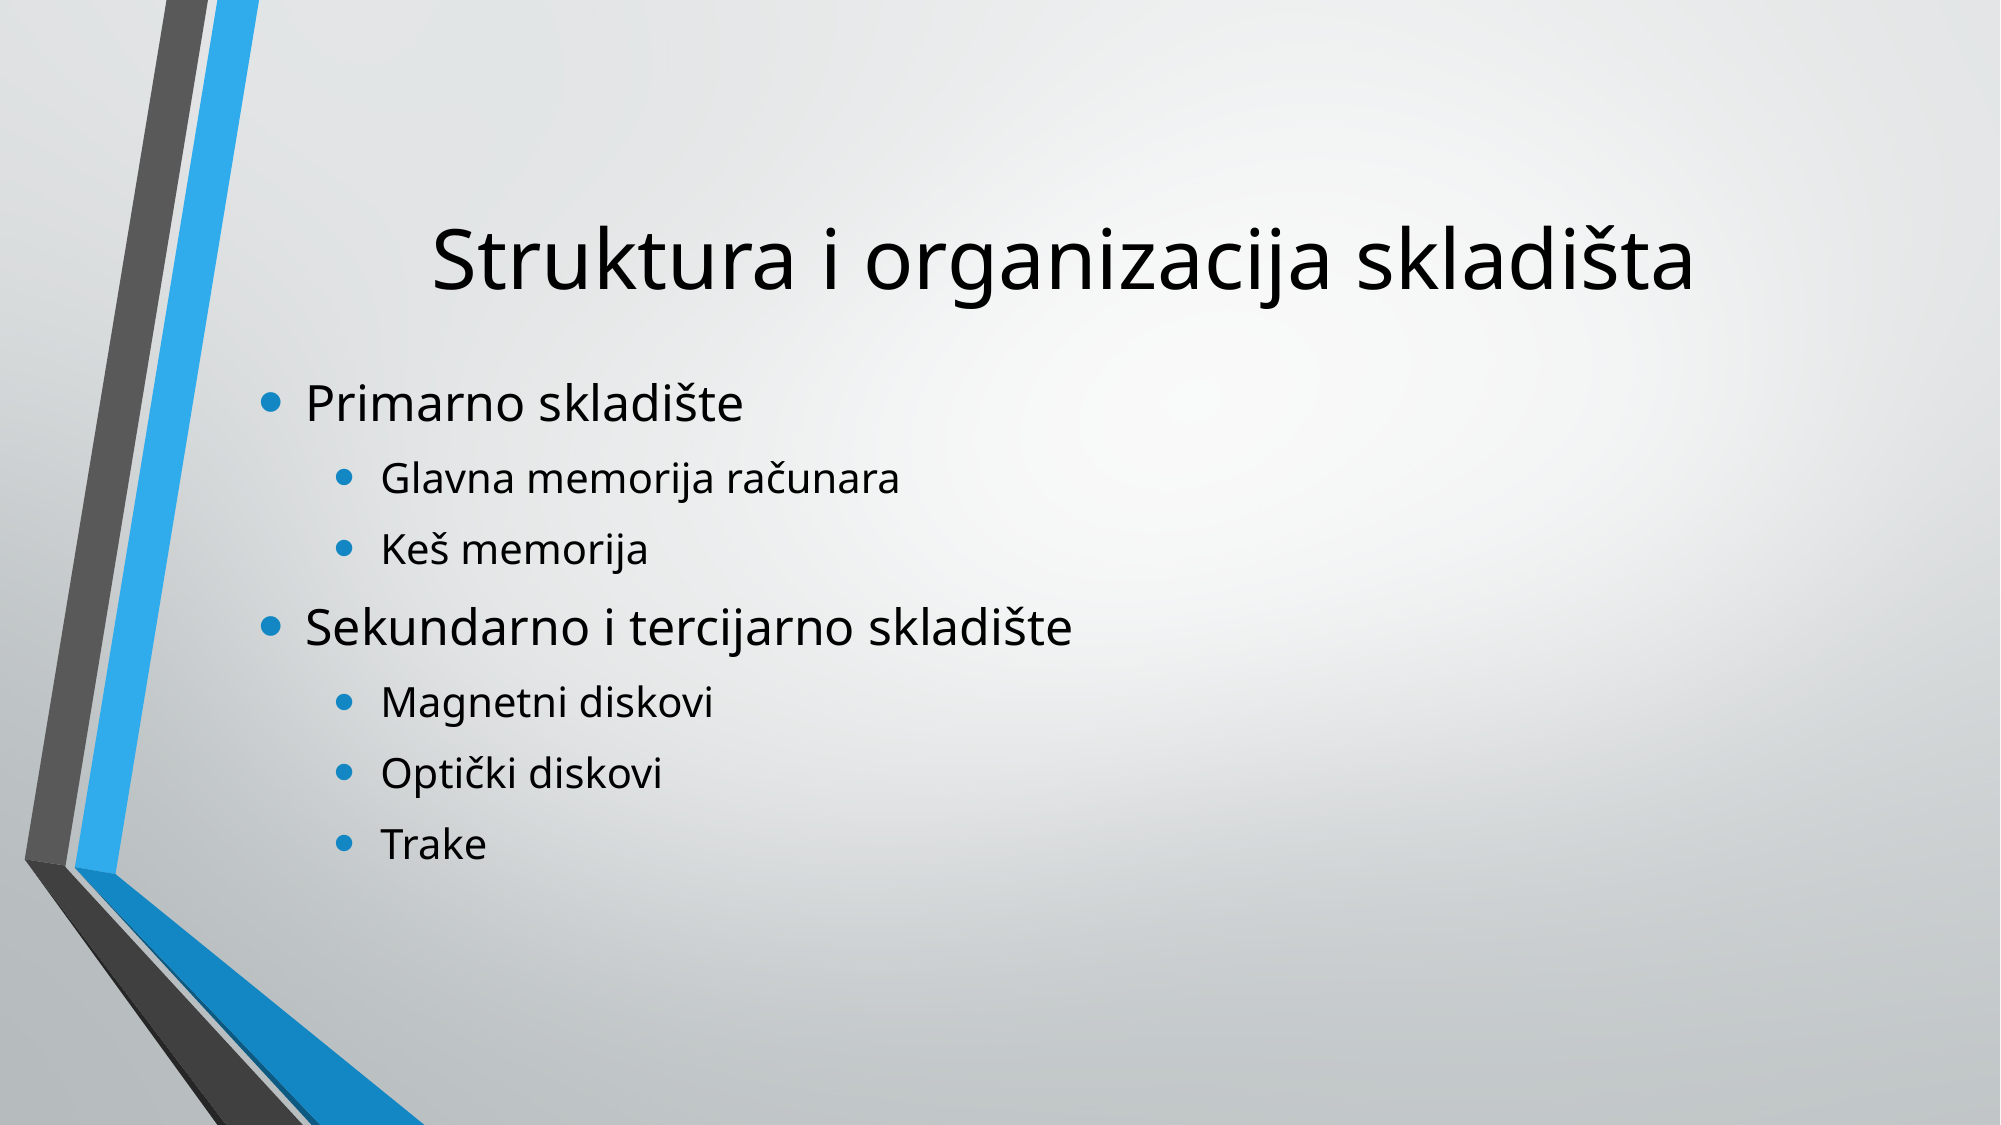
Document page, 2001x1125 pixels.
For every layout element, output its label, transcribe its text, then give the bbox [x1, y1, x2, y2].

title Struktura i organizacija skladišta [243, 112, 1887, 289]
list Primarno skladište Glavna memorija računara Keš memorija Sekundarno i tercijarno skladište Magnetni diskovi Optički diskovi Trake [243, 289, 1887, 950]
